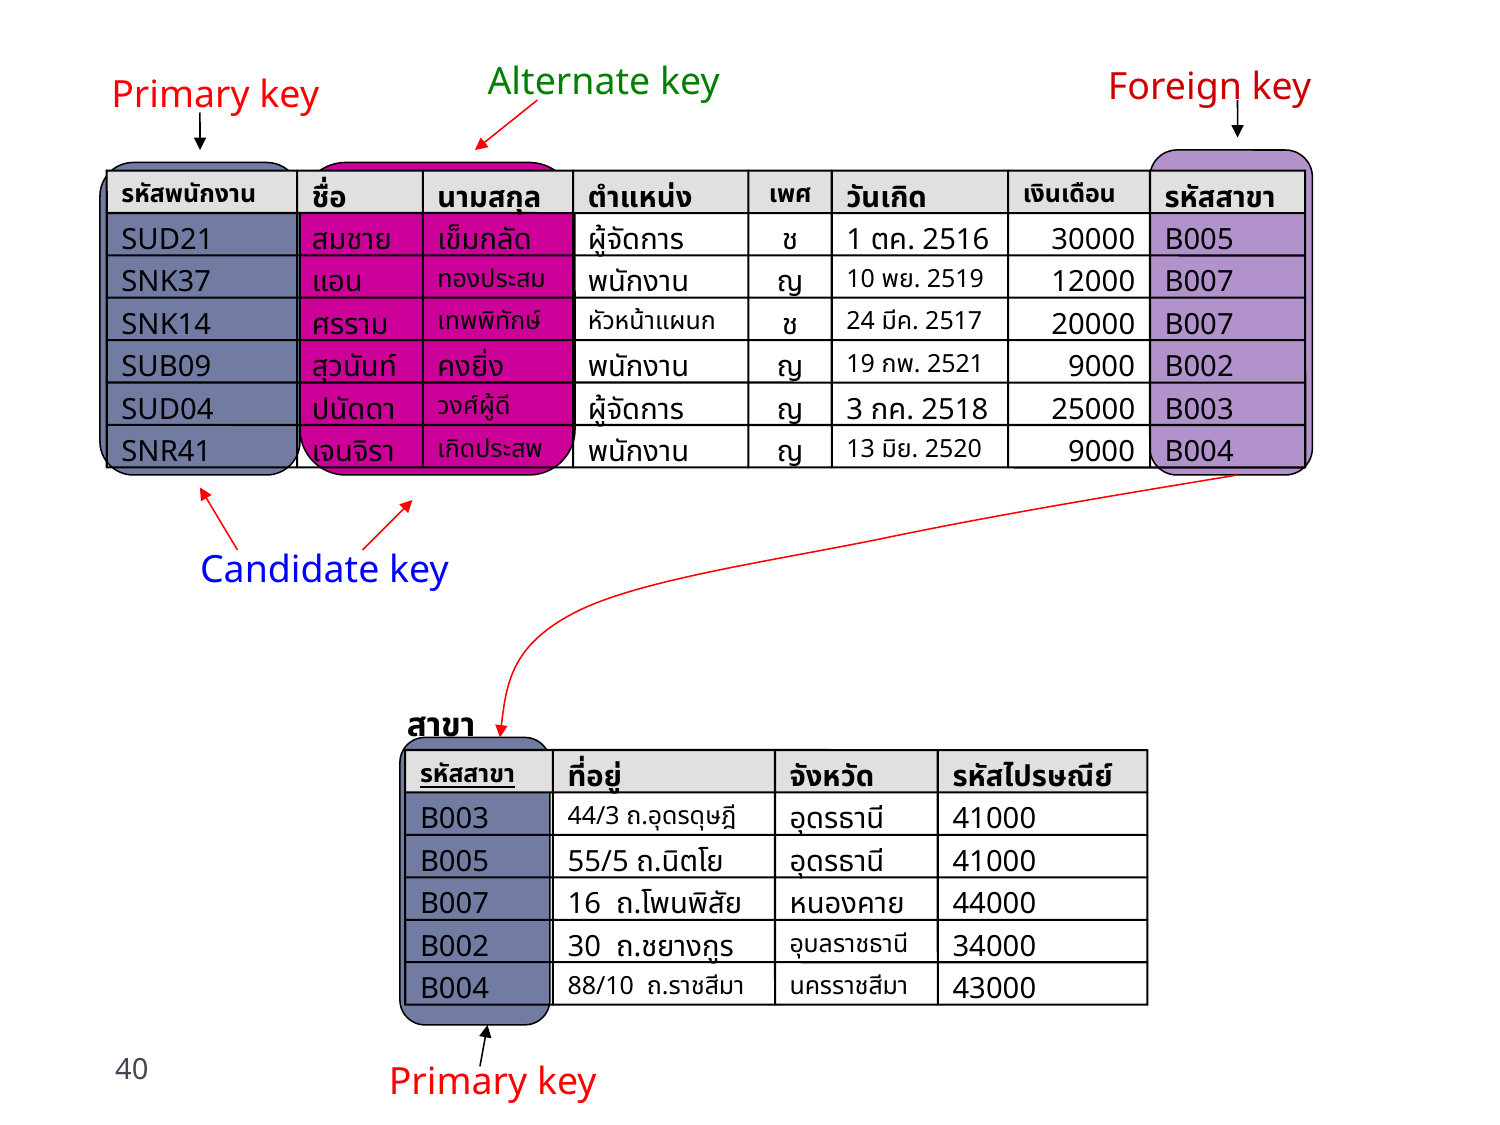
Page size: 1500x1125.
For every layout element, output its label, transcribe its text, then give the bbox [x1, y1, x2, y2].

text_box [1231, 99, 1244, 138]
text_box [193, 112, 207, 150]
text_box [112, 162, 288, 170]
text_box [321, 468, 554, 475]
text_box แอน [298, 256, 422, 297]
text_box 10 พย. 2519 [832, 256, 1008, 297]
text_box พนักงาน [574, 341, 748, 382]
text_box วันเกิด [832, 171, 1008, 213]
text_box Alternate key [472, 49, 735, 110]
text_box Foreign key [1093, 55, 1327, 115]
text_box 3 กค. 2518 [832, 383, 1008, 425]
text_box B003 [1151, 383, 1305, 425]
text_box เทพพิทักษ์ [423, 298, 573, 340]
text_box [320, 162, 555, 170]
text_box 9000 [1009, 341, 1150, 382]
slide_number 40 [100, 1042, 426, 1103]
text_box SNK37 [107, 256, 297, 297]
text_box เข็มกลัด [423, 214, 573, 255]
text_box เพศ [749, 171, 831, 213]
text_box Primary key [96, 62, 335, 123]
text_box สุวนันท์ [298, 341, 422, 382]
text_box รหัสสาขา [1150, 171, 1305, 213]
text_box 13 มิย. 2520 [832, 425, 1008, 467]
text_box ญ [749, 383, 831, 424]
text_box 24 มีค. 2517 [832, 298, 1008, 340]
text_box ตำแหน่ง [574, 171, 748, 213]
text_box ช [749, 298, 831, 340]
text_box ผู้จัดการ [574, 214, 748, 255]
text_box [505, 474, 1238, 695]
text_box ช [749, 214, 831, 255]
text_box นามสกุล [423, 171, 573, 213]
text_box ทองประสม [423, 256, 573, 297]
text_box B004 [1151, 426, 1305, 467]
text_box ปนัดดา [298, 383, 422, 424]
text_box รหัสพนักงาน [107, 171, 297, 213]
text_box 9000 [1009, 426, 1150, 467]
text_box [474, 99, 538, 150]
text_box 20000 [1009, 298, 1150, 340]
text_box 30000 [1009, 214, 1149, 255]
text_box [407, 1018, 543, 1025]
text_box [1158, 468, 1304, 475]
text_box B005 [1150, 214, 1305, 255]
text_box [479, 1024, 492, 1067]
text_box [385, 695, 1148, 1005]
text_box [99, 176, 106, 461]
text_box หัวหน้าแผนก [574, 298, 748, 340]
text_box B002 [1151, 341, 1305, 382]
text_box 1 ตค. 2516 [832, 214, 1008, 255]
text_box 19 กพ. 2521 [832, 341, 1008, 382]
text_box ญ [749, 425, 831, 467]
text_box [362, 499, 413, 551]
text_box คงยิ่ง [423, 341, 573, 382]
text_box ผู้จัดการ [574, 383, 748, 424]
text_box SUD04 [107, 383, 297, 424]
text_box 25000 [1009, 383, 1150, 425]
text_box Primary key [373, 1049, 612, 1110]
text_box [1150, 149, 1313, 466]
text_box SUB09 [107, 341, 297, 382]
text_box พนักงาน [574, 425, 748, 467]
text_box สมชาย [298, 214, 422, 255]
text_box [199, 487, 238, 551]
text_box Candidate key [185, 537, 464, 598]
text_box เจนจิรา [298, 425, 422, 467]
text_box พนักงาน [574, 256, 748, 297]
text_box [112, 468, 288, 475]
text_box SUD21 [107, 214, 297, 255]
text_box B007 [1151, 298, 1305, 340]
text_box ชื่อ [298, 171, 422, 213]
text_box เงินเดือน [1009, 171, 1149, 213]
text_box วงศ์ผู้ดี [423, 383, 573, 424]
text_box ศรราม [298, 298, 422, 340]
text_box ญ [749, 256, 831, 297]
text_box SNK14 [107, 298, 297, 340]
text_box ญ [749, 341, 831, 382]
text_box SNR41 [107, 425, 297, 467]
text_box B007 [1150, 256, 1305, 297]
text_box 12000 [1009, 256, 1150, 297]
text_box เกิดประสพ [423, 425, 573, 467]
